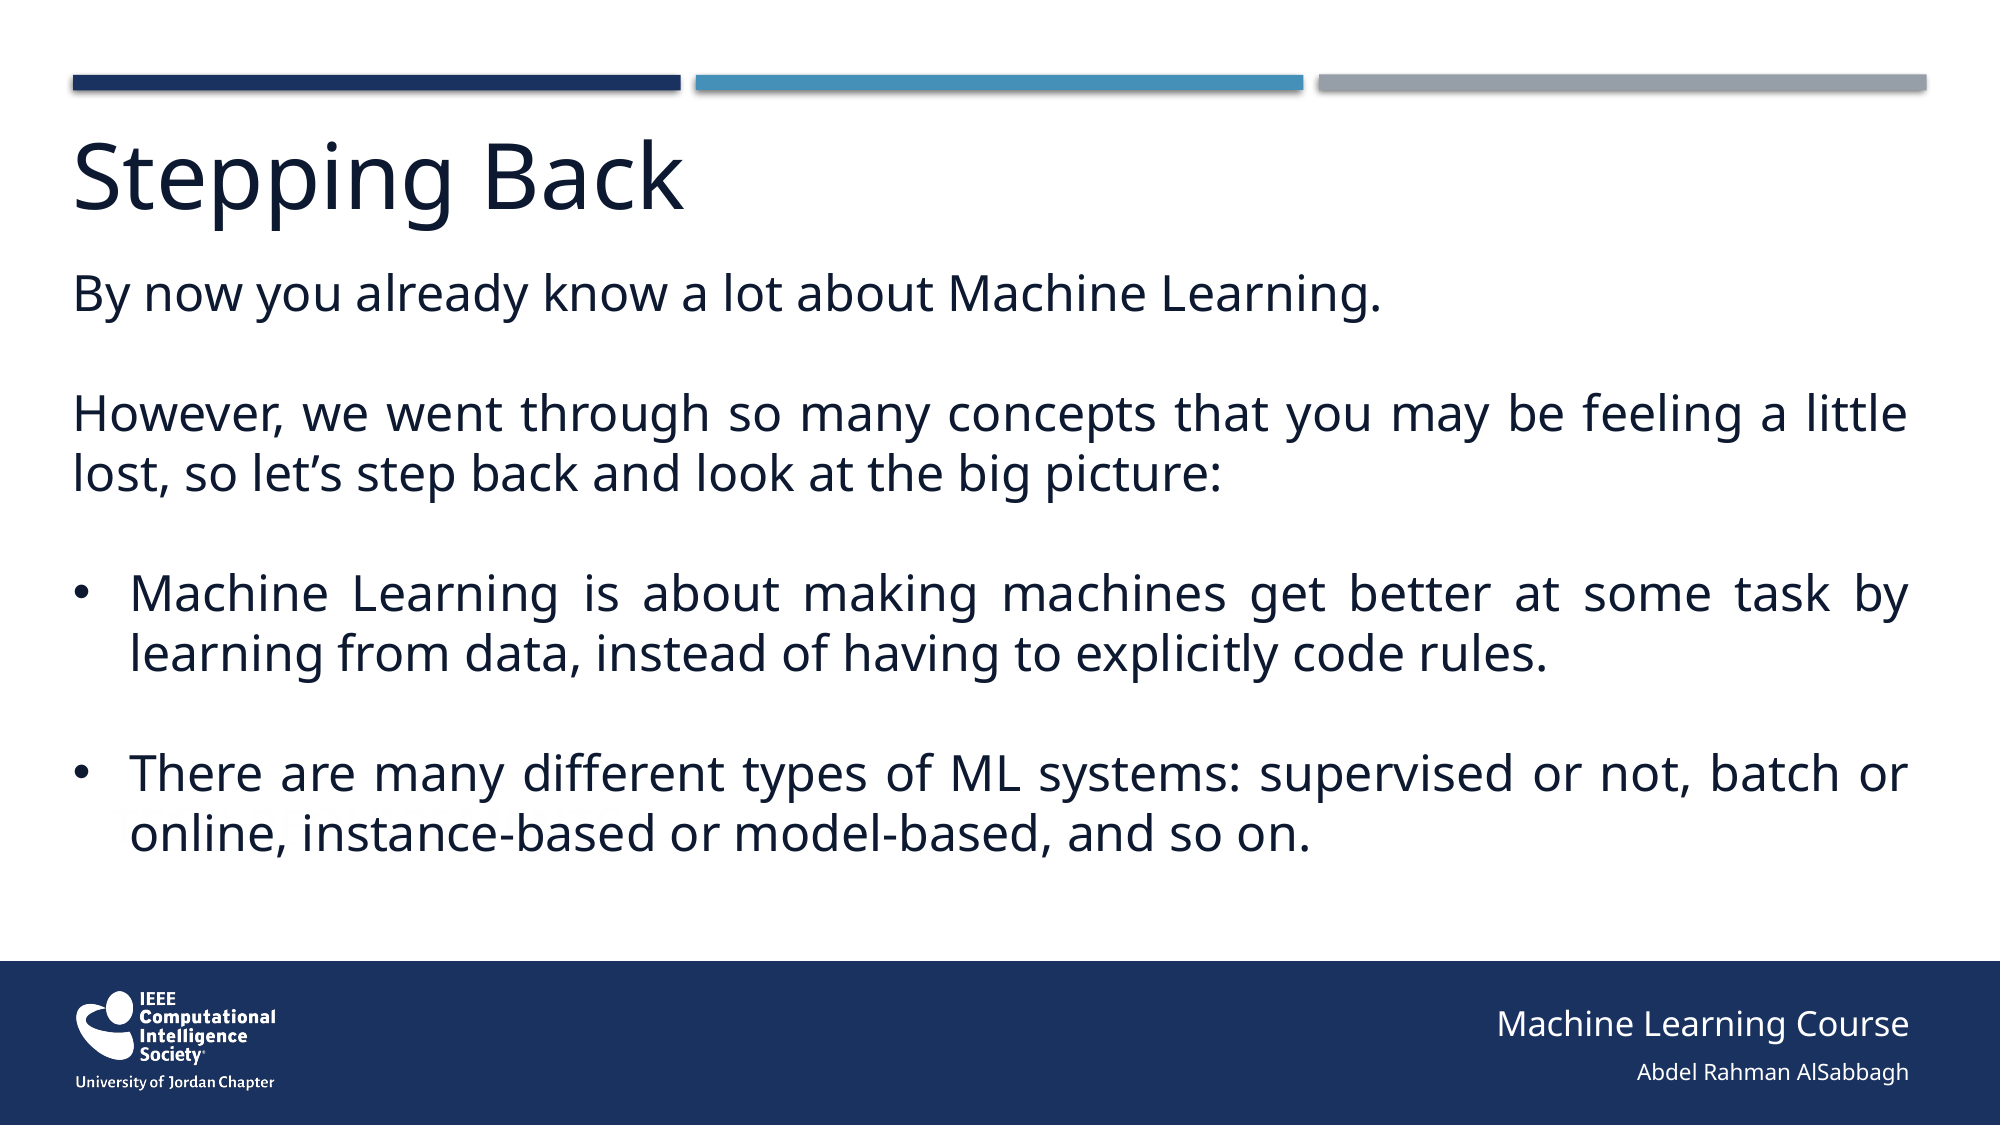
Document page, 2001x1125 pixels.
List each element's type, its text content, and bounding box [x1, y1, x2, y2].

picture [74, 991, 276, 1092]
text_box By now you already know a lot about Machine Learning. However, we went through so many concepts that you may be feeling a little lost, so let’s step back and look at the big picture: Machine Learning is about making machines get better at some task by learning from data, instead of having to explicitly code rules. There are many different types of ML systems: supervised or not, batch or online, instance-based or model-based, and so on. [57, 253, 1925, 963]
text_box [0, 961, 2000, 1125]
text_box Stepping Back [57, 110, 1862, 225]
list Machine Learning Course Abdel Rahman AlSabbagh [278, 993, 1925, 1093]
